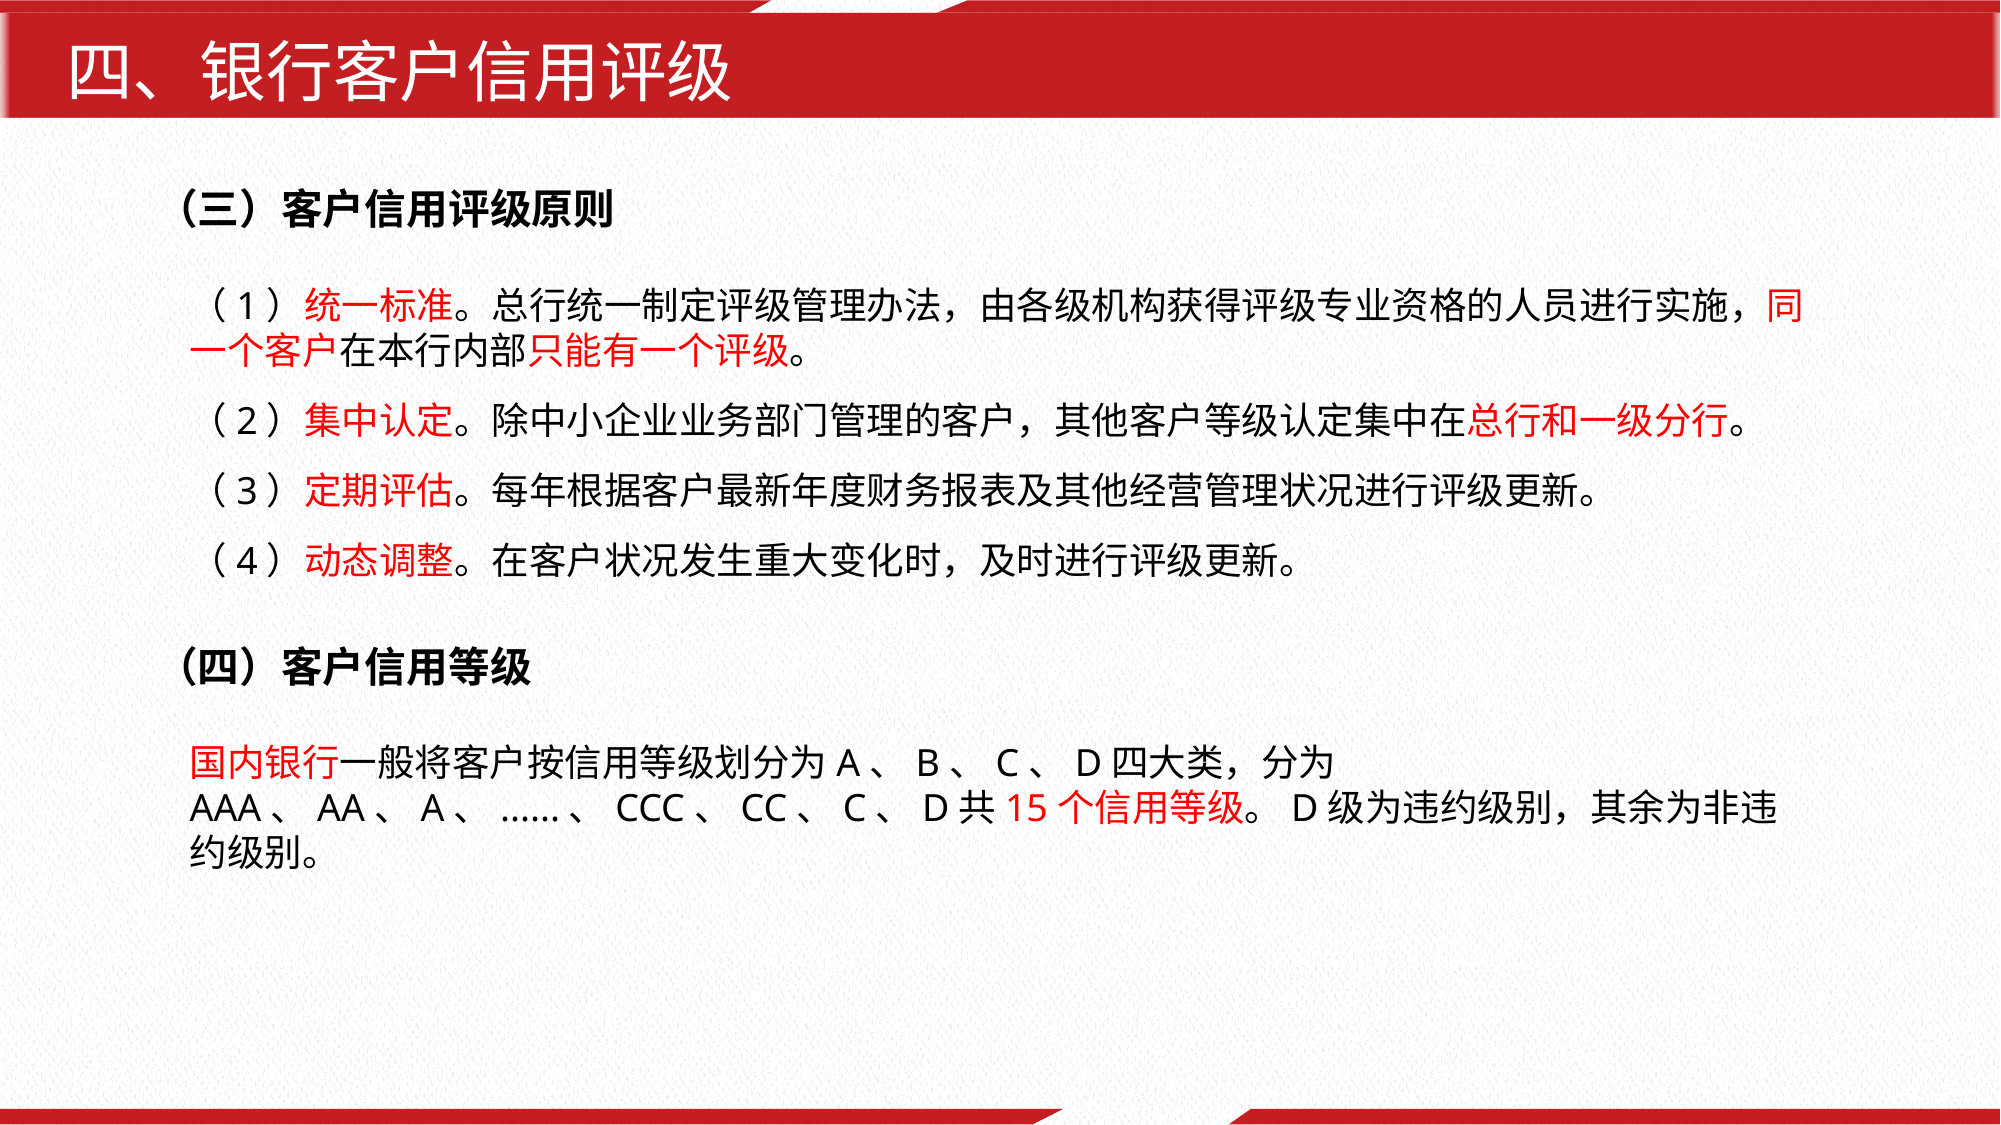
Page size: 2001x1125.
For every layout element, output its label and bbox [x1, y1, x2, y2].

text_box [0, 118, 2000, 1125]
text_box [0, 0, 2000, 12]
picture [0, 12, 2000, 118]
